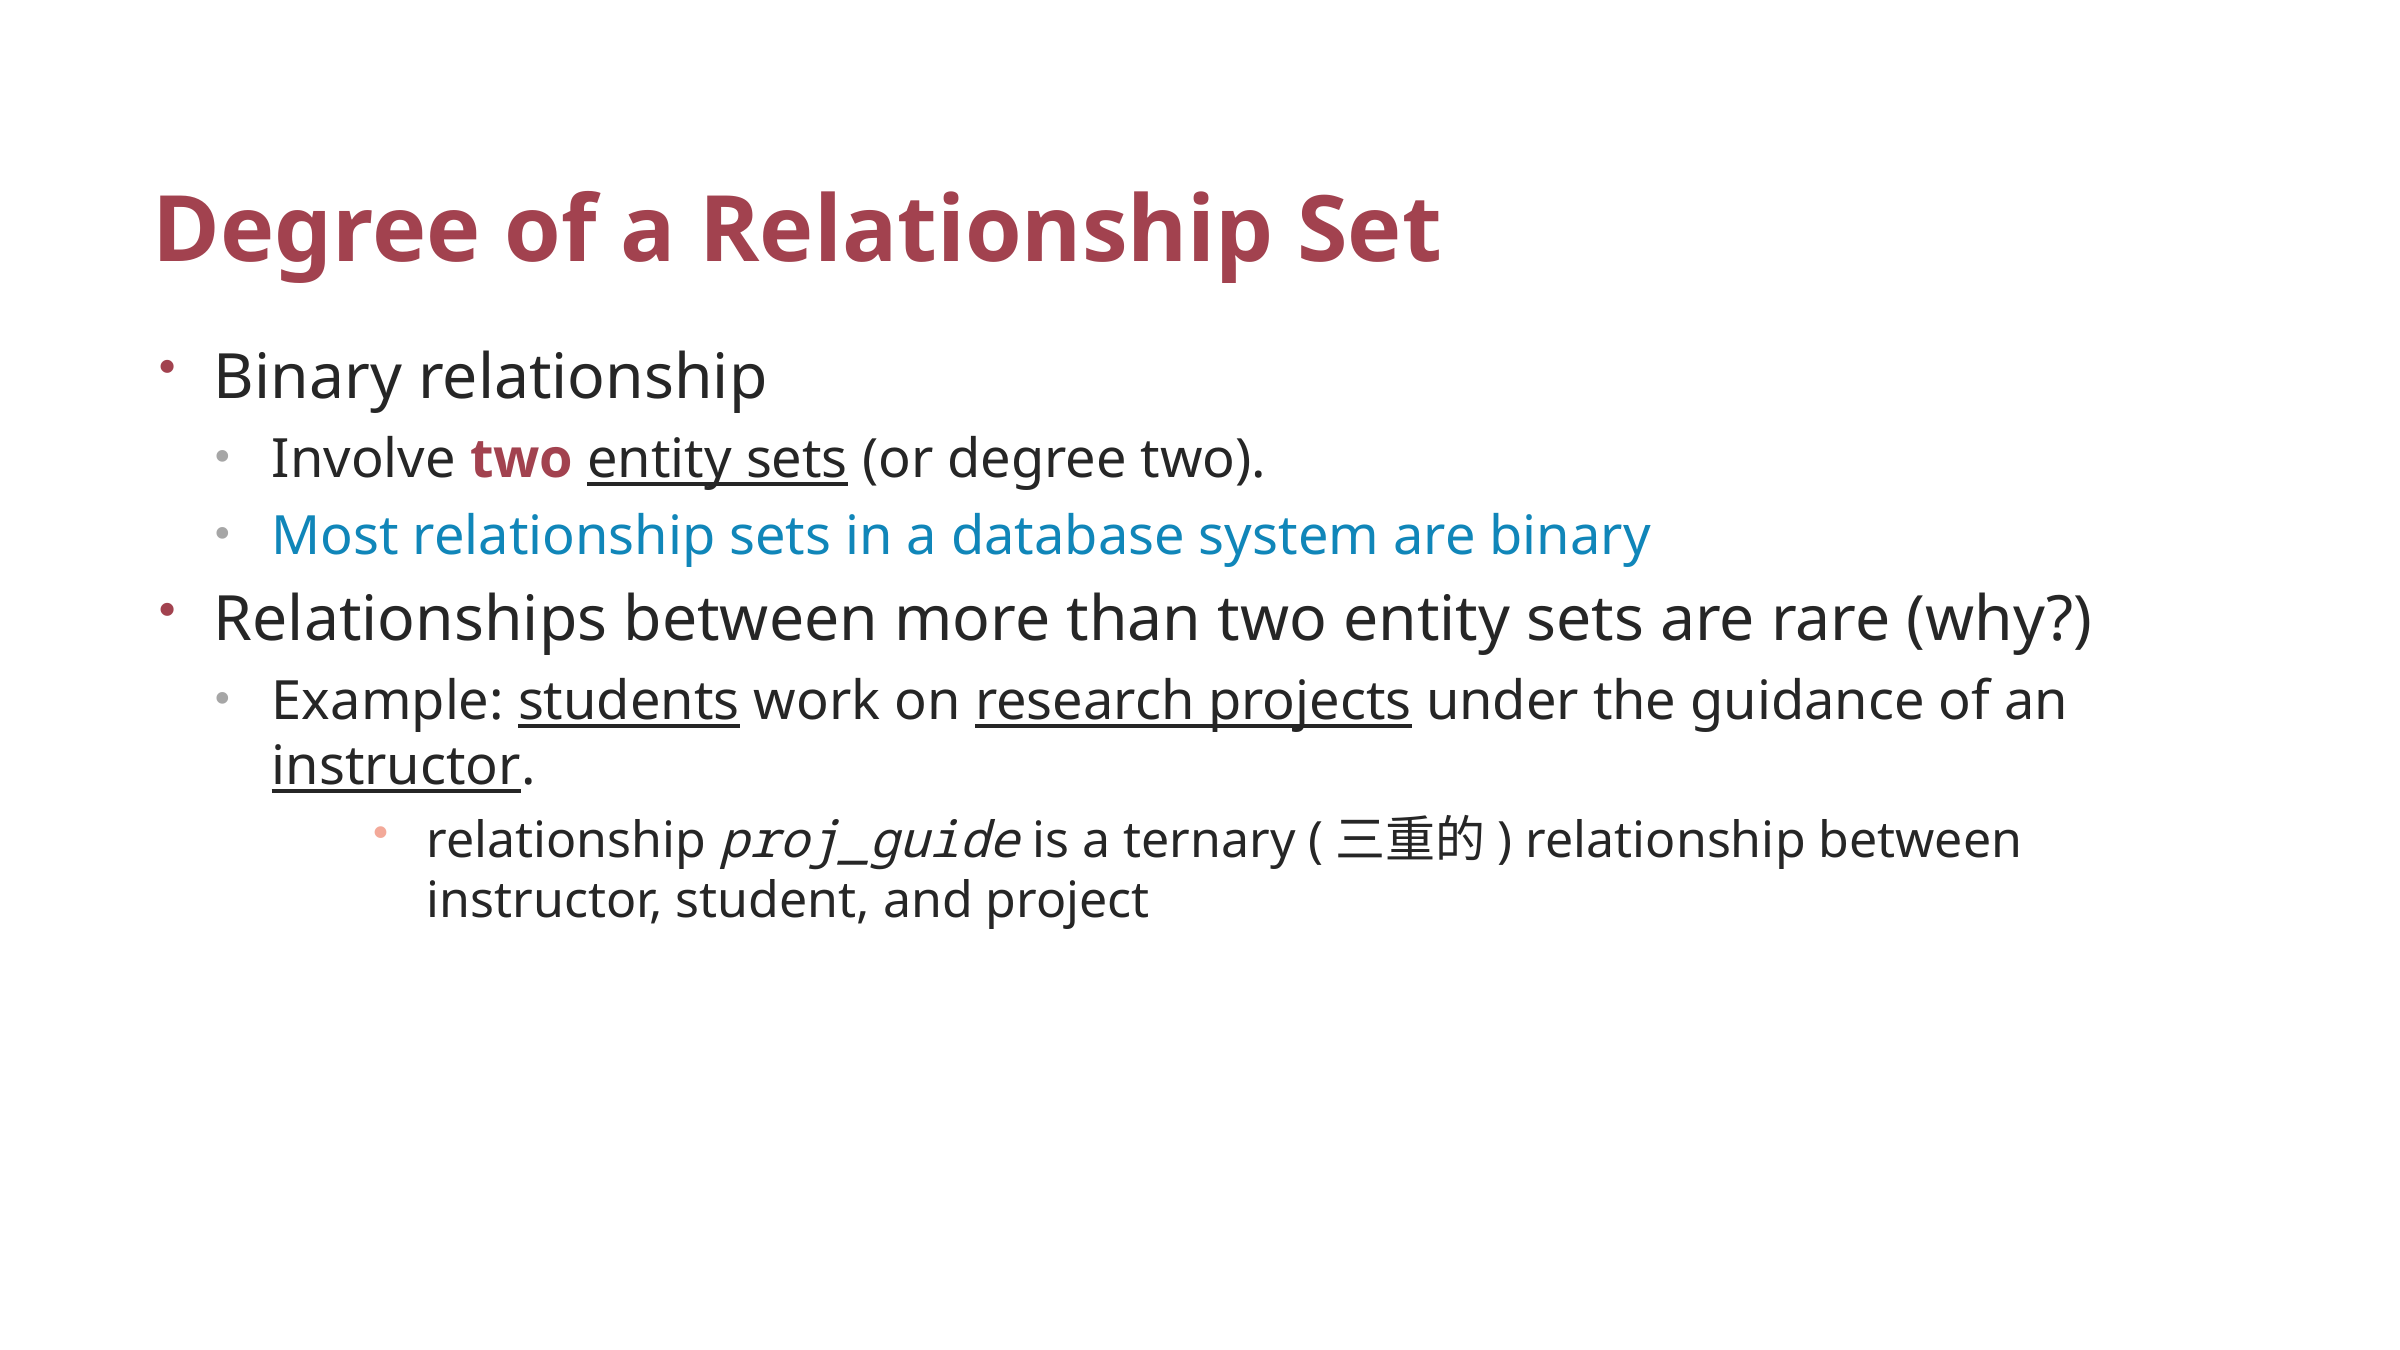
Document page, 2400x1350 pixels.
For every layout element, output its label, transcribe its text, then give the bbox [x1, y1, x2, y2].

title Degree of a Relationship Set [137, 54, 2263, 288]
list Binary relationship Involve two entity sets (or degree two). Most relationship sets in a database system are binary Relationships between more than two entity sets are rare (why?) Example: students work on research projects under the guidance of an instructor. relationship proj_guide is a ternary (三重的) relationship between instructor, student, and project [137, 324, 2238, 1200]
